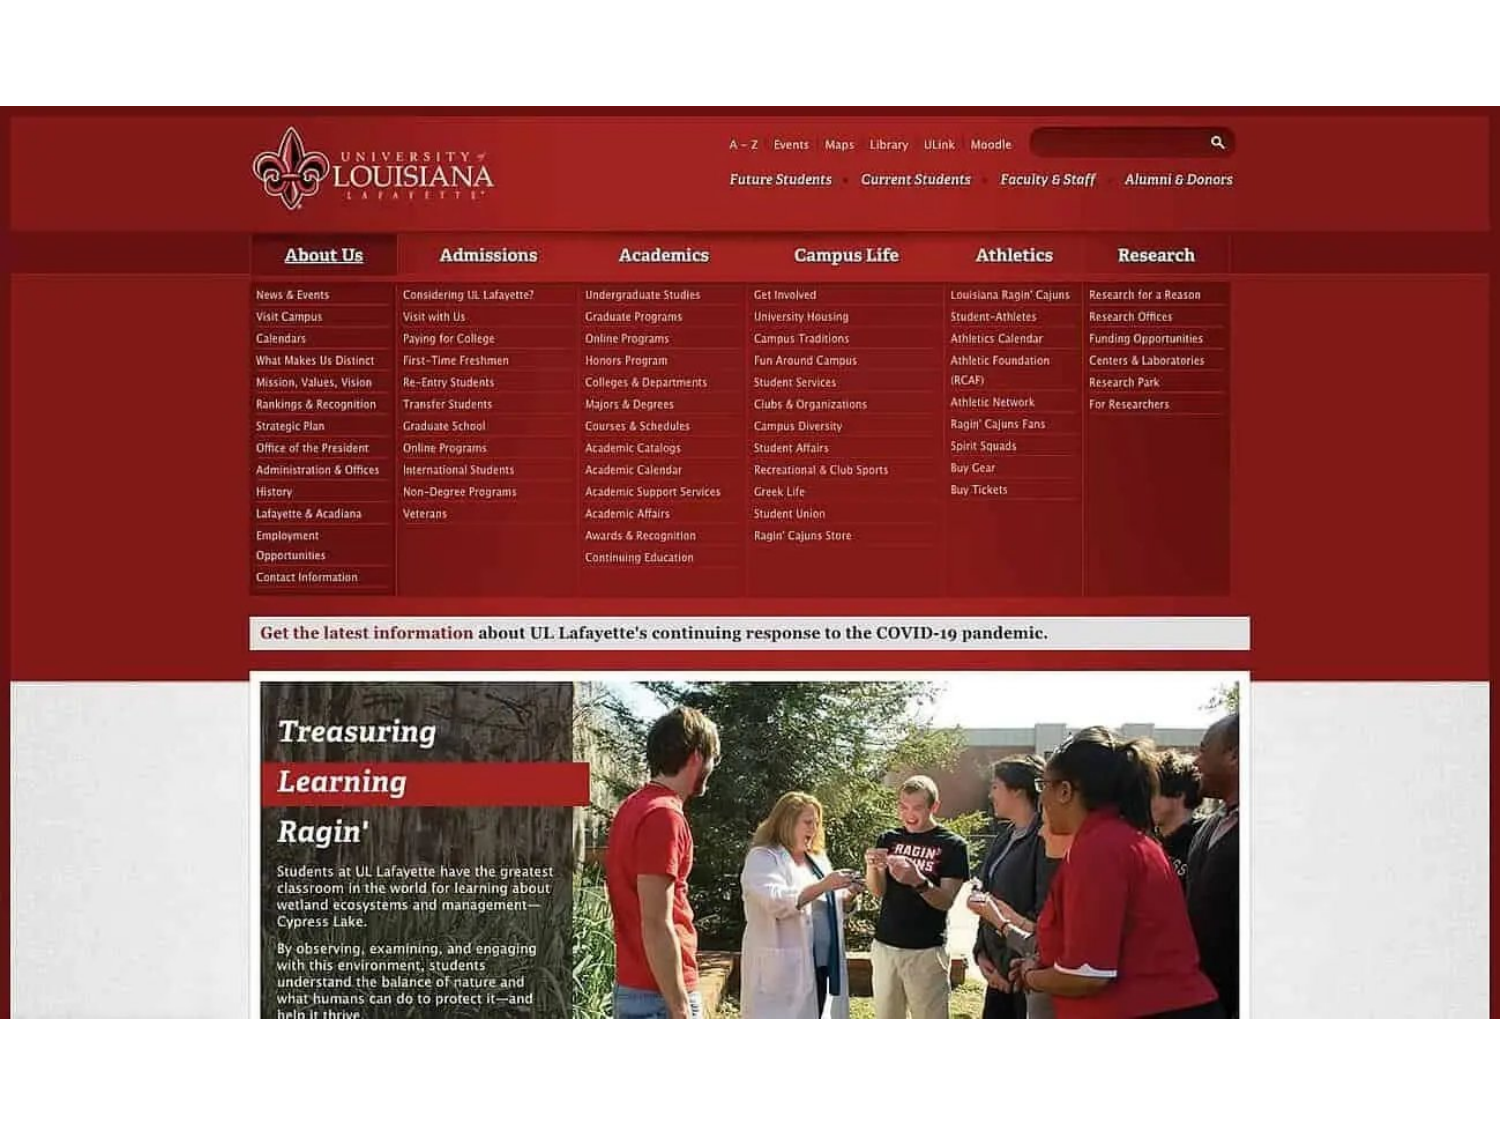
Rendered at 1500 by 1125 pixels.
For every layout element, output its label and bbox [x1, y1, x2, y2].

picture [0, 105, 1500, 1019]
